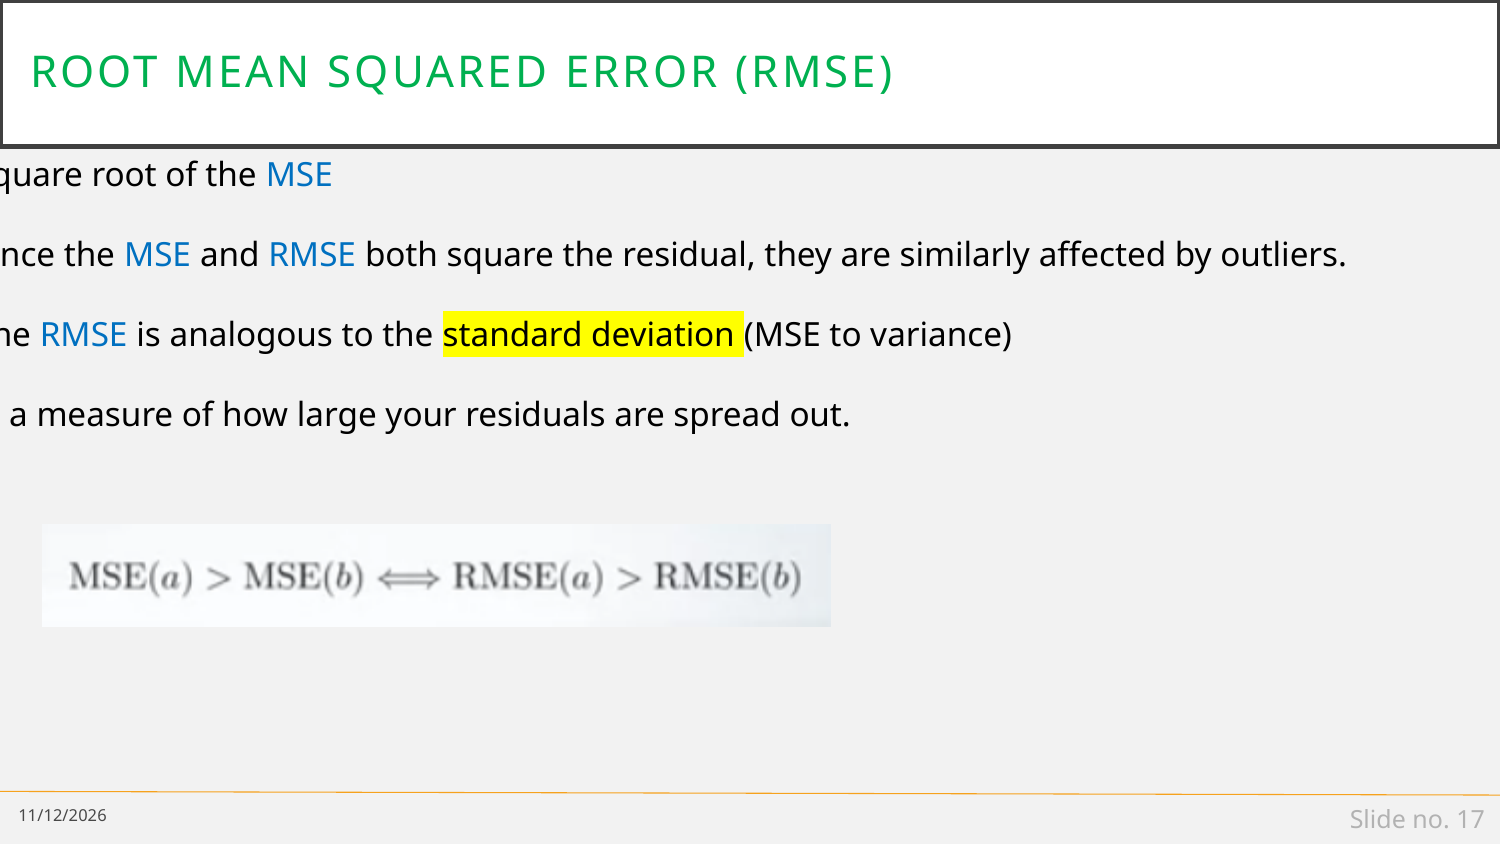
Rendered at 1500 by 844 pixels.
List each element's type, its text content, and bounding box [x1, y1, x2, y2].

slide_number Slide no. 17 [1162, 797, 1500, 843]
picture [42, 524, 831, 627]
title root mean squared error (RMSE) [0, 0, 1500, 149]
text_box Square root of the MSE Since the MSE and RMSE both square the residual, they are similarly affected by outliers. The RMSE is analogous to the standard deviation (MSE to variance) Is a measure of how large your residuals are spread out. [0, 146, 1373, 521]
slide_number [0, 796, 122, 837]
